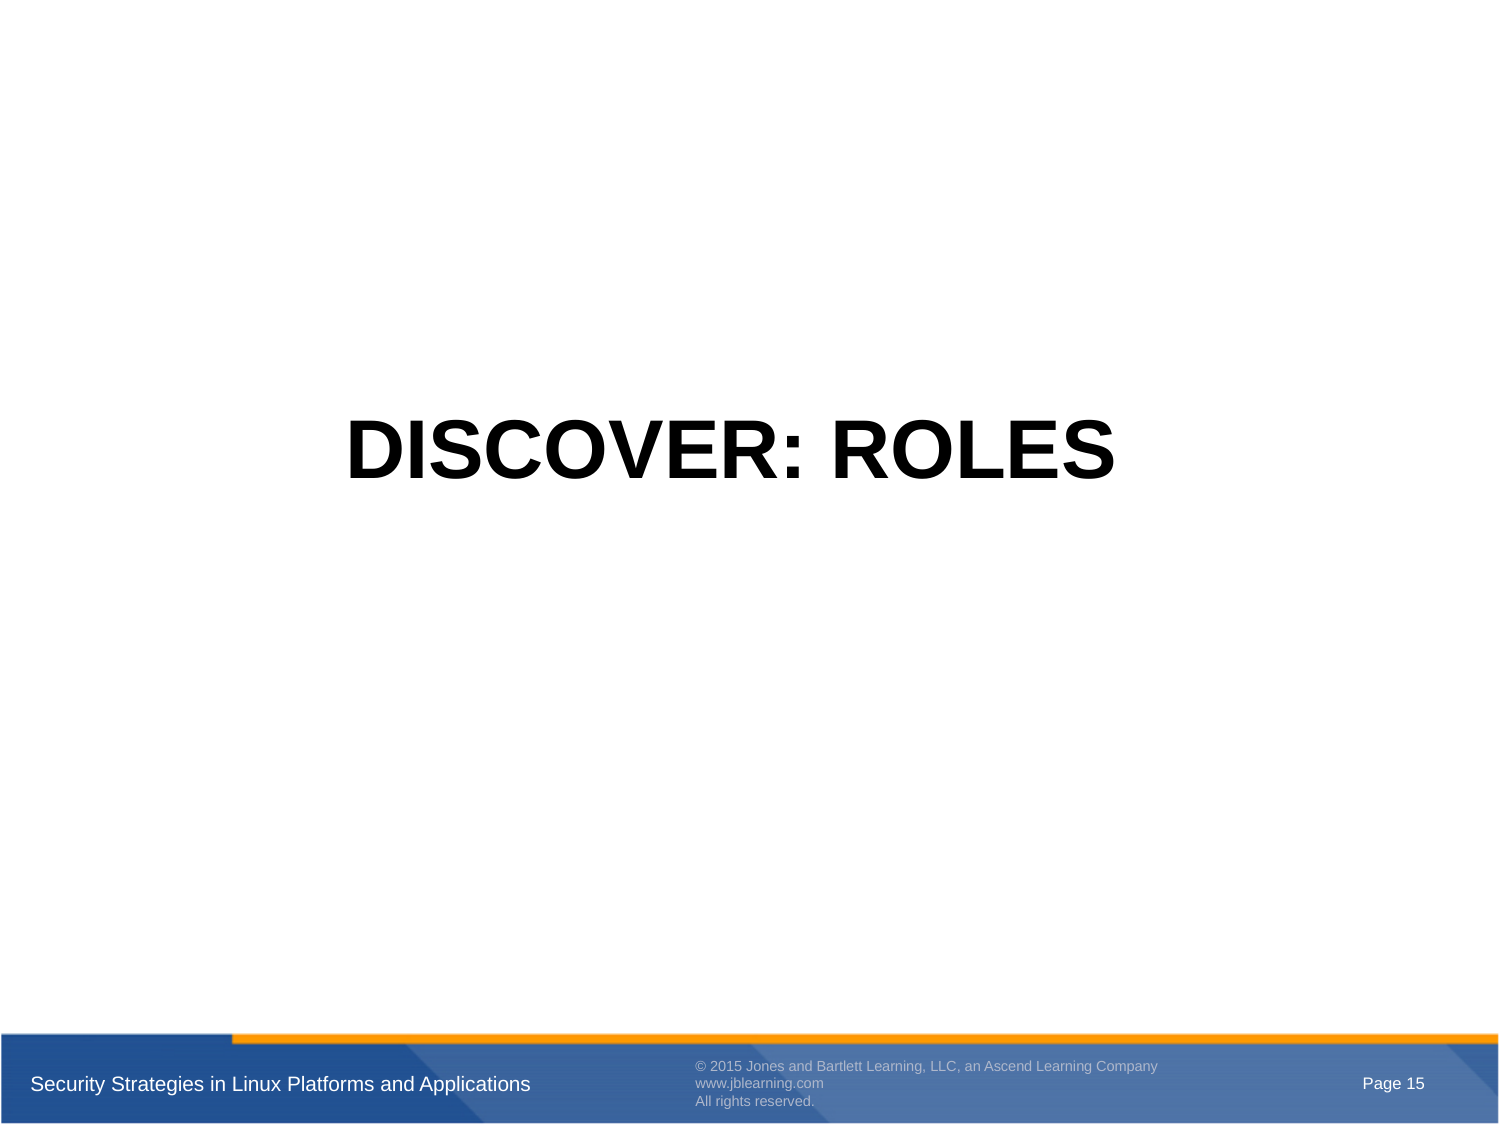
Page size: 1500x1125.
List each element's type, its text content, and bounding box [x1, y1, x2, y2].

picture [0, 1032, 1500, 1125]
title DISCOVER: ROLES [74, 287, 1388, 801]
